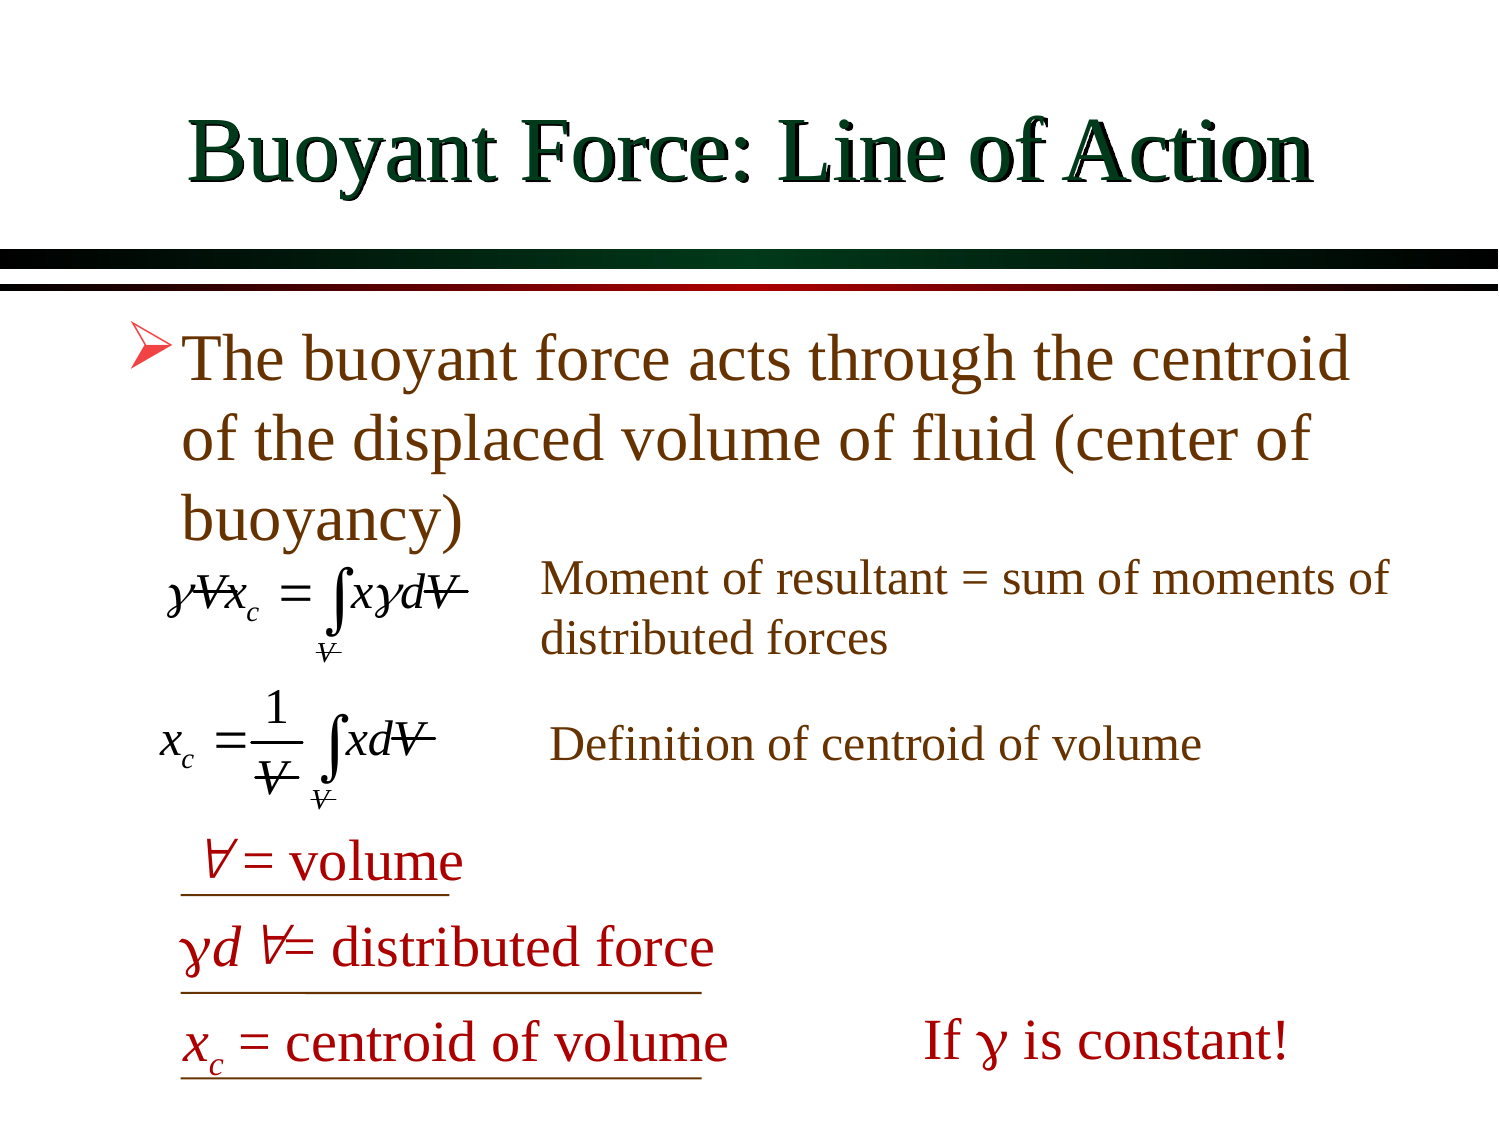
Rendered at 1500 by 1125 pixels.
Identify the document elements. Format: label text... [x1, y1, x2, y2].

text_box xc = centroid of volume [168, 995, 745, 1090]
text_box Moment of resultant = sum of moments of distributed forces [525, 537, 1425, 673]
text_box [154, 679, 441, 816]
text_box gd= distributed force [165, 900, 730, 986]
list The buoyant force acts through the centroid of the displaced volume of fluid (center of buoyancy) [110, 305, 1376, 617]
text_box  = volume [171, 815, 480, 900]
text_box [162, 553, 474, 669]
text_box If g is constant! [908, 993, 1307, 1079]
title Buoyant Force: Line of Action [112, 49, 1388, 238]
text_box Definition of centroid of volume [534, 702, 1218, 778]
